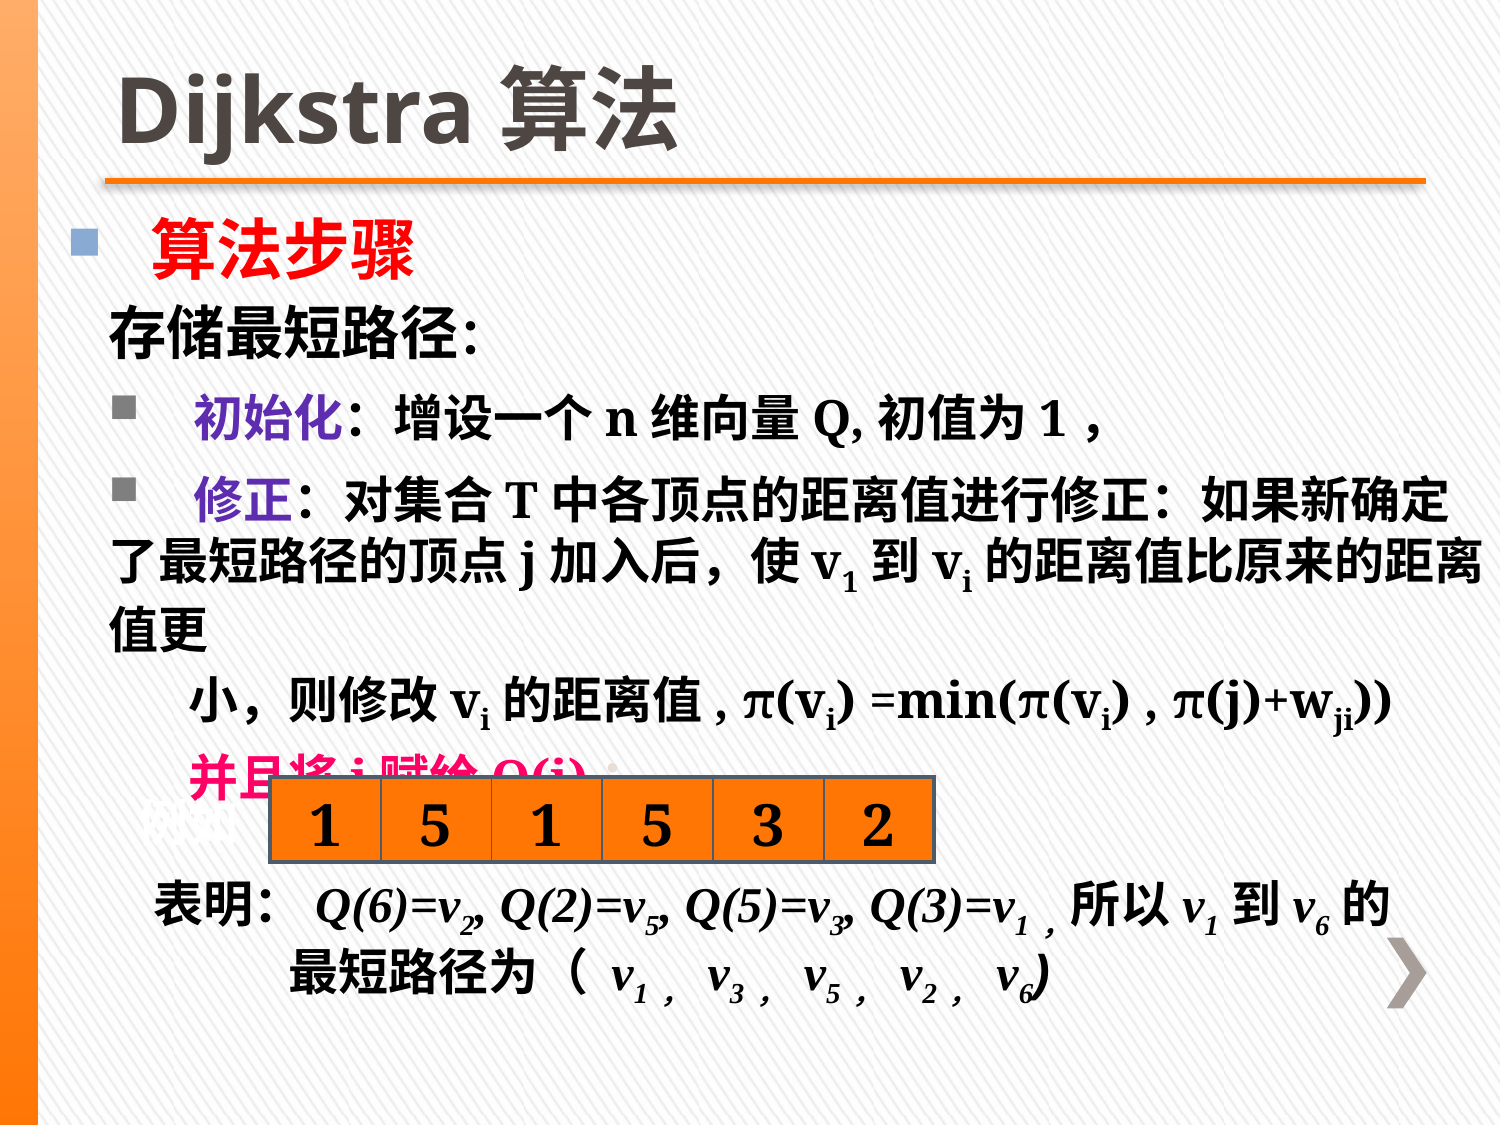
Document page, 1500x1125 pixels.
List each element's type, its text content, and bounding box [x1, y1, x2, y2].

table_header 3 [714, 779, 823, 860]
text_box 5 [0, 281, 37, 285]
table_header 1 [492, 779, 601, 860]
table_header 2 [825, 779, 932, 860]
text_box 存储最短路径： 初始化：增设一个n维向量Q,初值为1， 修正：对集合T中各顶点的距离值进行修正：如果新确定了最短路径的顶点j加入后，使v1到vi的距离值比原来的距离值更 小，则修改vi的距离值, π(vi) =min(π(vi) , π(j)+wji)) 并且将j赋给Q(i)； [18, 289, 1500, 814]
table_header 1 [272, 779, 380, 860]
text_box Dijkstra算法 [99, 0, 1422, 170]
text_box 例如 [100, 783, 285, 859]
table_header 5 [382, 779, 491, 860]
table_header 5 [603, 779, 712, 860]
text_box 表明：Q(6)=v2, Q(2)=v5, Q(5)=v3, Q(3)=v1，所以v1到v6的 最短路径为（ v1， v3， v5， v2， v6) [115, 865, 1430, 1017]
text_box 算法步骤 [53, 200, 1500, 289]
